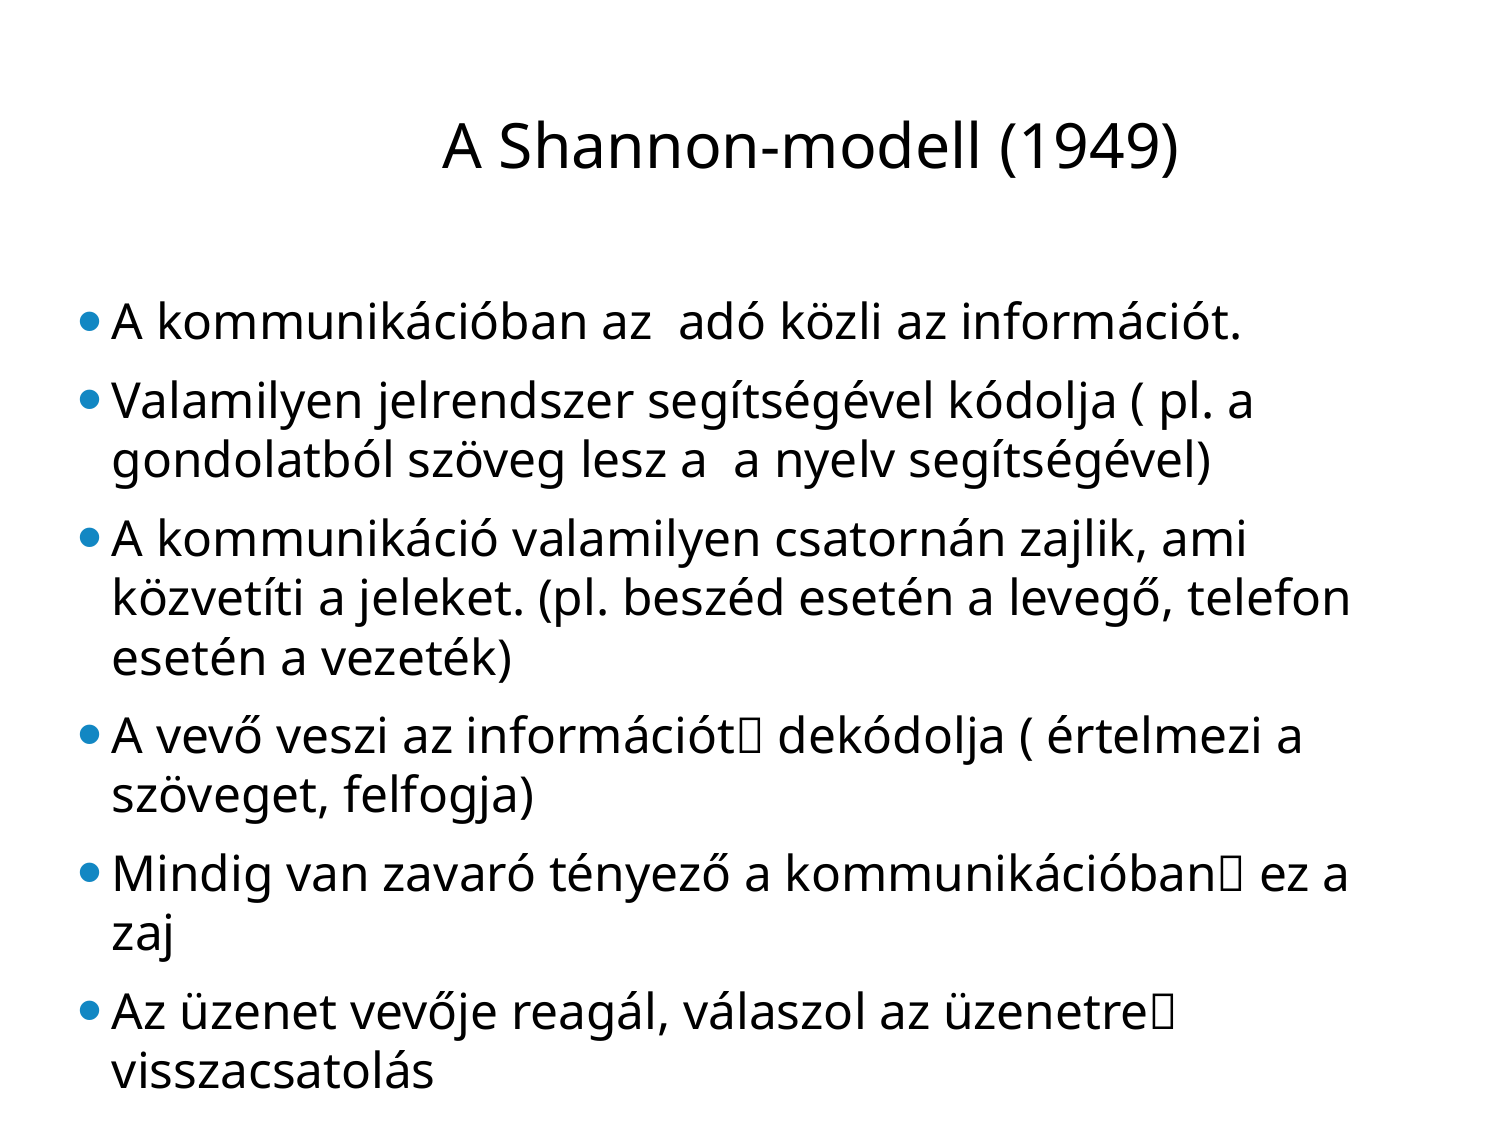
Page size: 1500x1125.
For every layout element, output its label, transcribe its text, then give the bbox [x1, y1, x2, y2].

title A Shannon-modell (1949) [195, 44, 1428, 243]
list A kommunikációban az adó közli az információt. Valamilyen jelrendszer segítségével kódolja ( pl. a gondolatból szöveg lesz a a nyelv segítségével) A kommunikáció valamilyen csatornán zajlik, ami közvetíti a jeleket. (pl. beszéd esetén a levegő, telefon esetén a vezeték) A vevő veszi az információt dekódolja ( értelmezi a szöveget, felfogja) Mindig van zavaró tényező a kommunikációban ez a zaj Az üzenet vevője reagál, válaszol az üzenetre visszacsatolás [62, 282, 1428, 1106]
